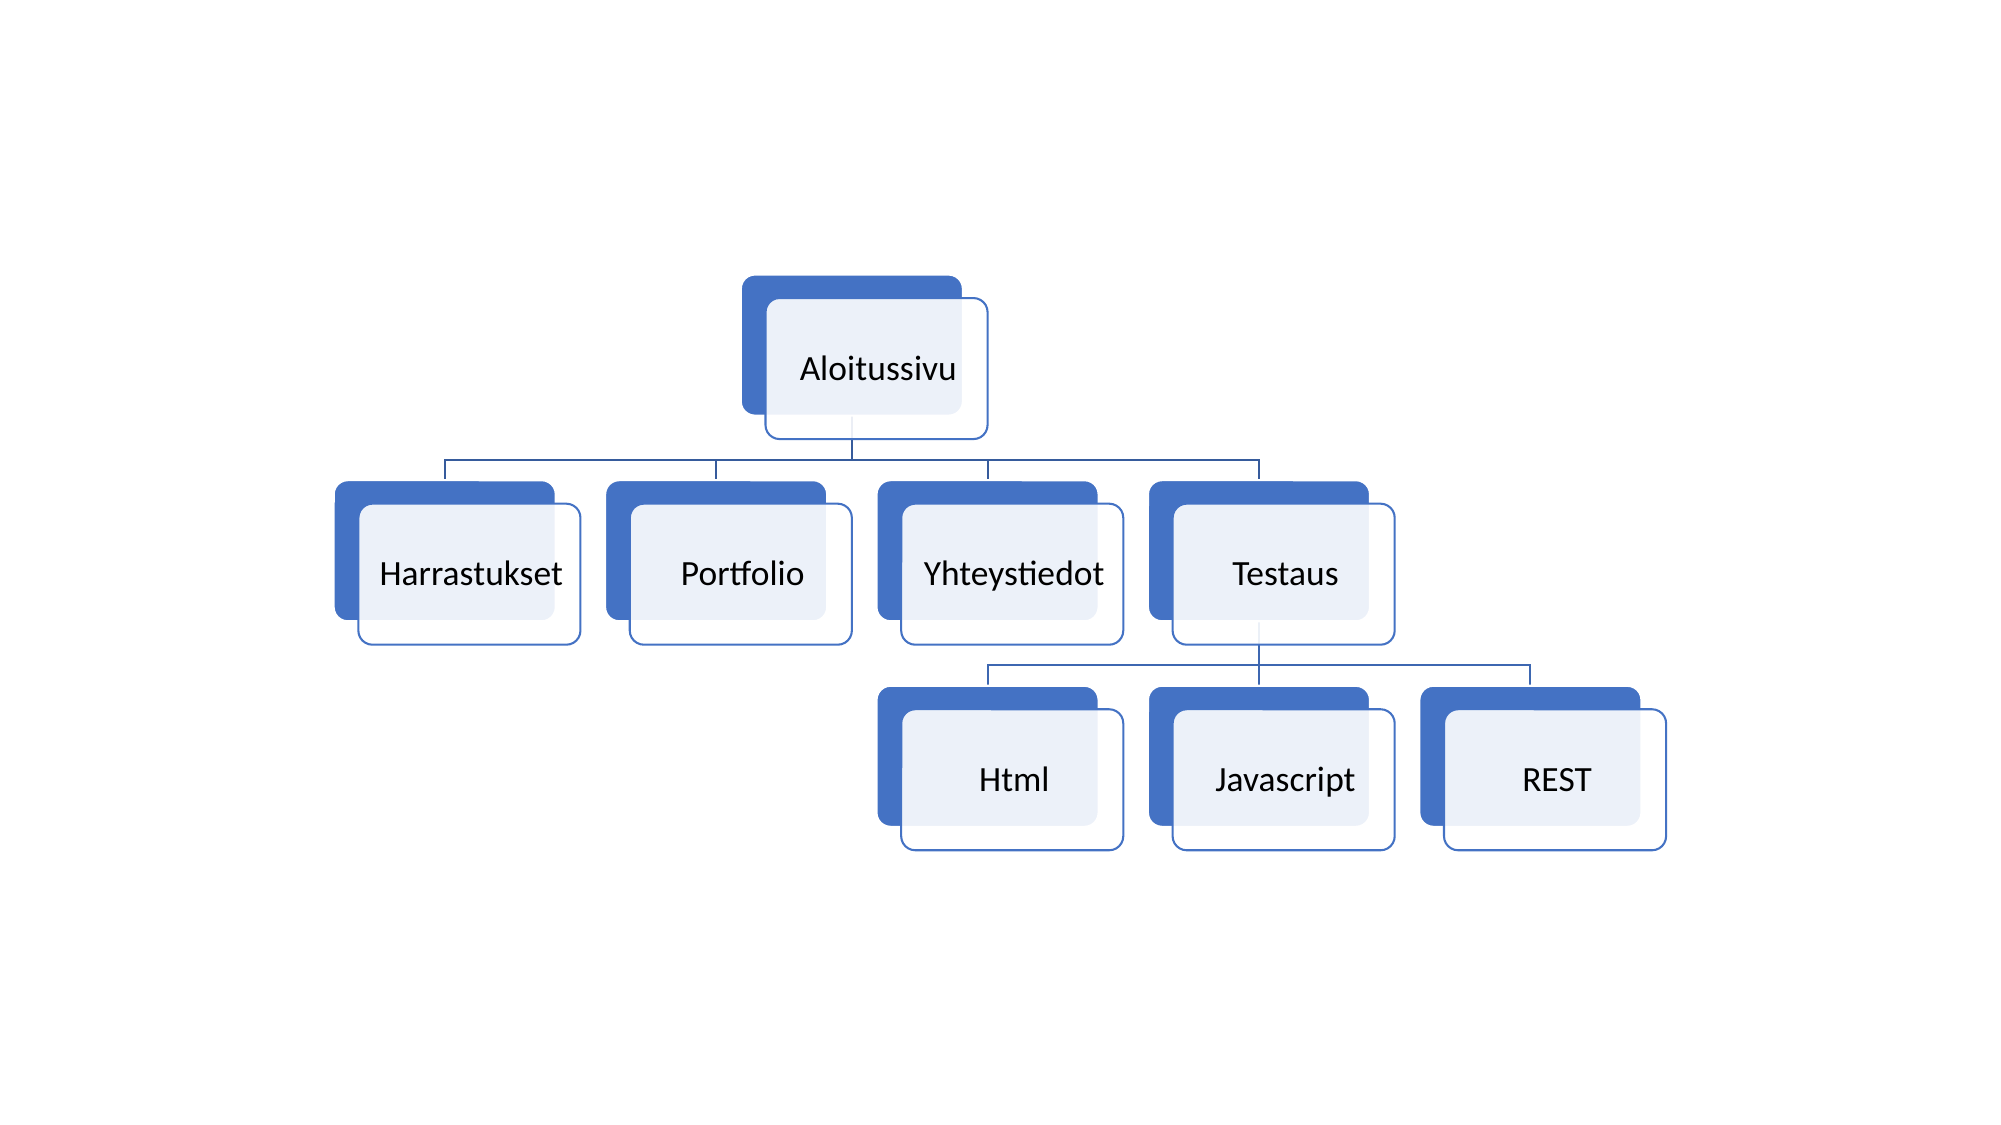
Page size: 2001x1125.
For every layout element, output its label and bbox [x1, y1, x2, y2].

text_box [333, 117, 1667, 1007]
